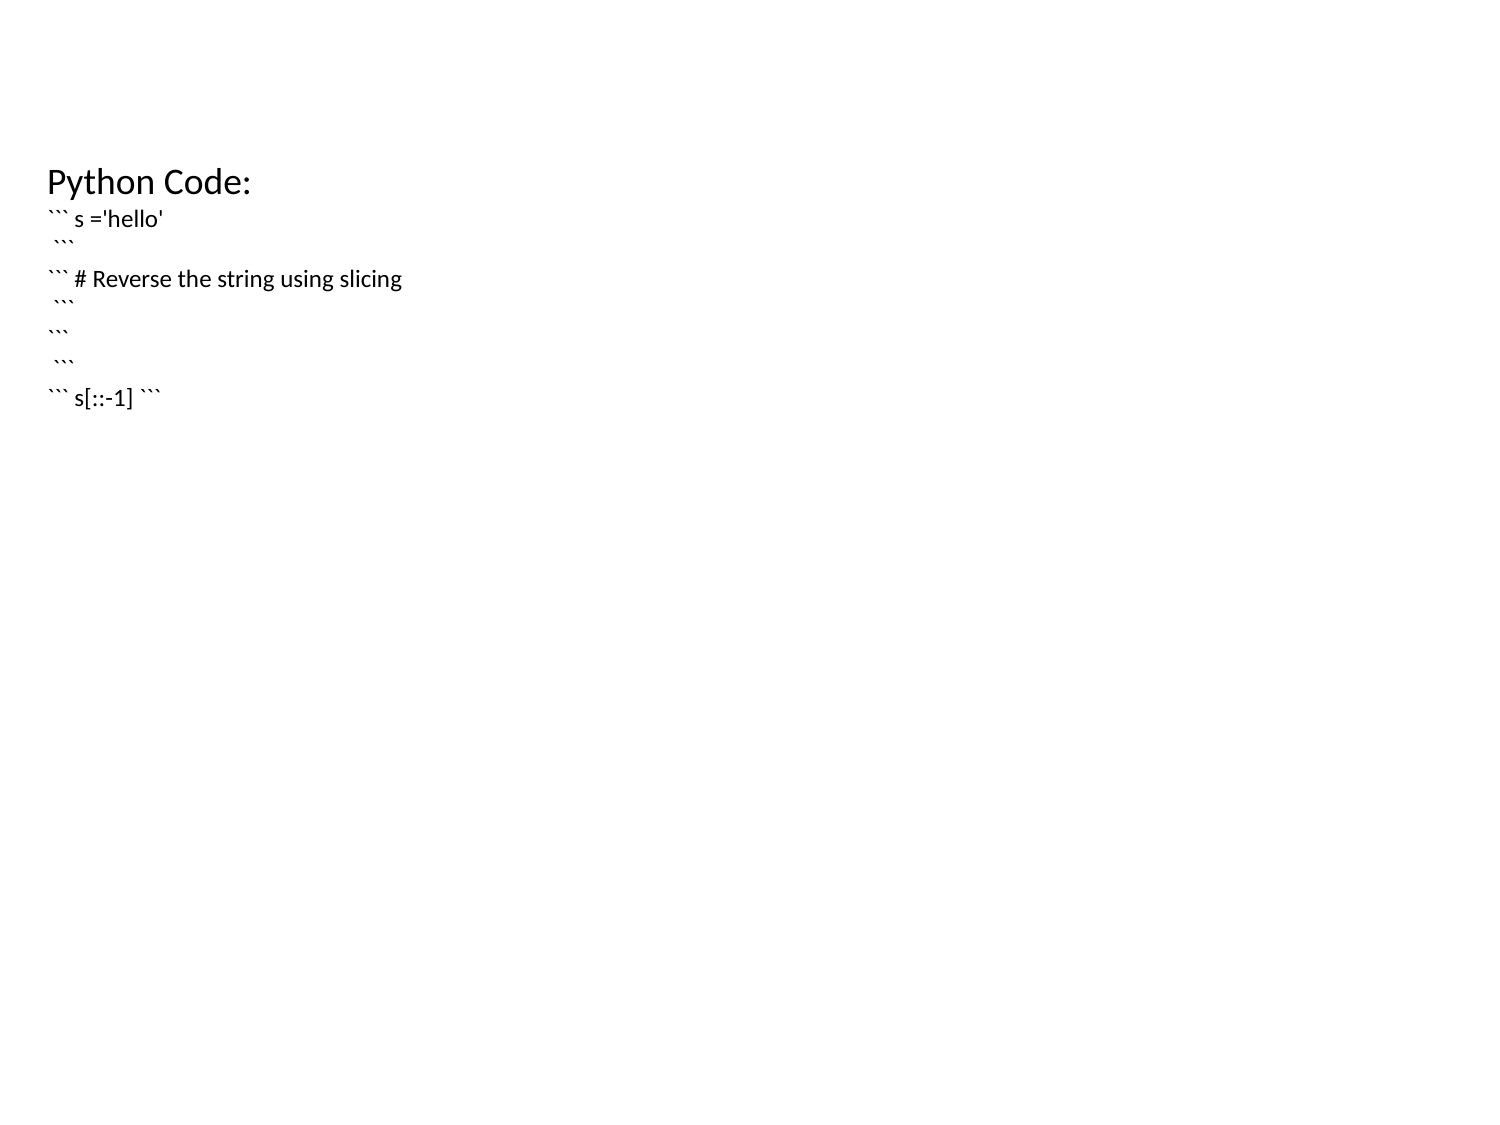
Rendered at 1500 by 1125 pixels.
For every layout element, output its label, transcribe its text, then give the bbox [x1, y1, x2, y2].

text_box Python Code: ``` s ='hello' ``` ``` # Reverse the string using slicing ``` ``` ``` ``` s[::-1] ``` [32, 149, 418, 450]
